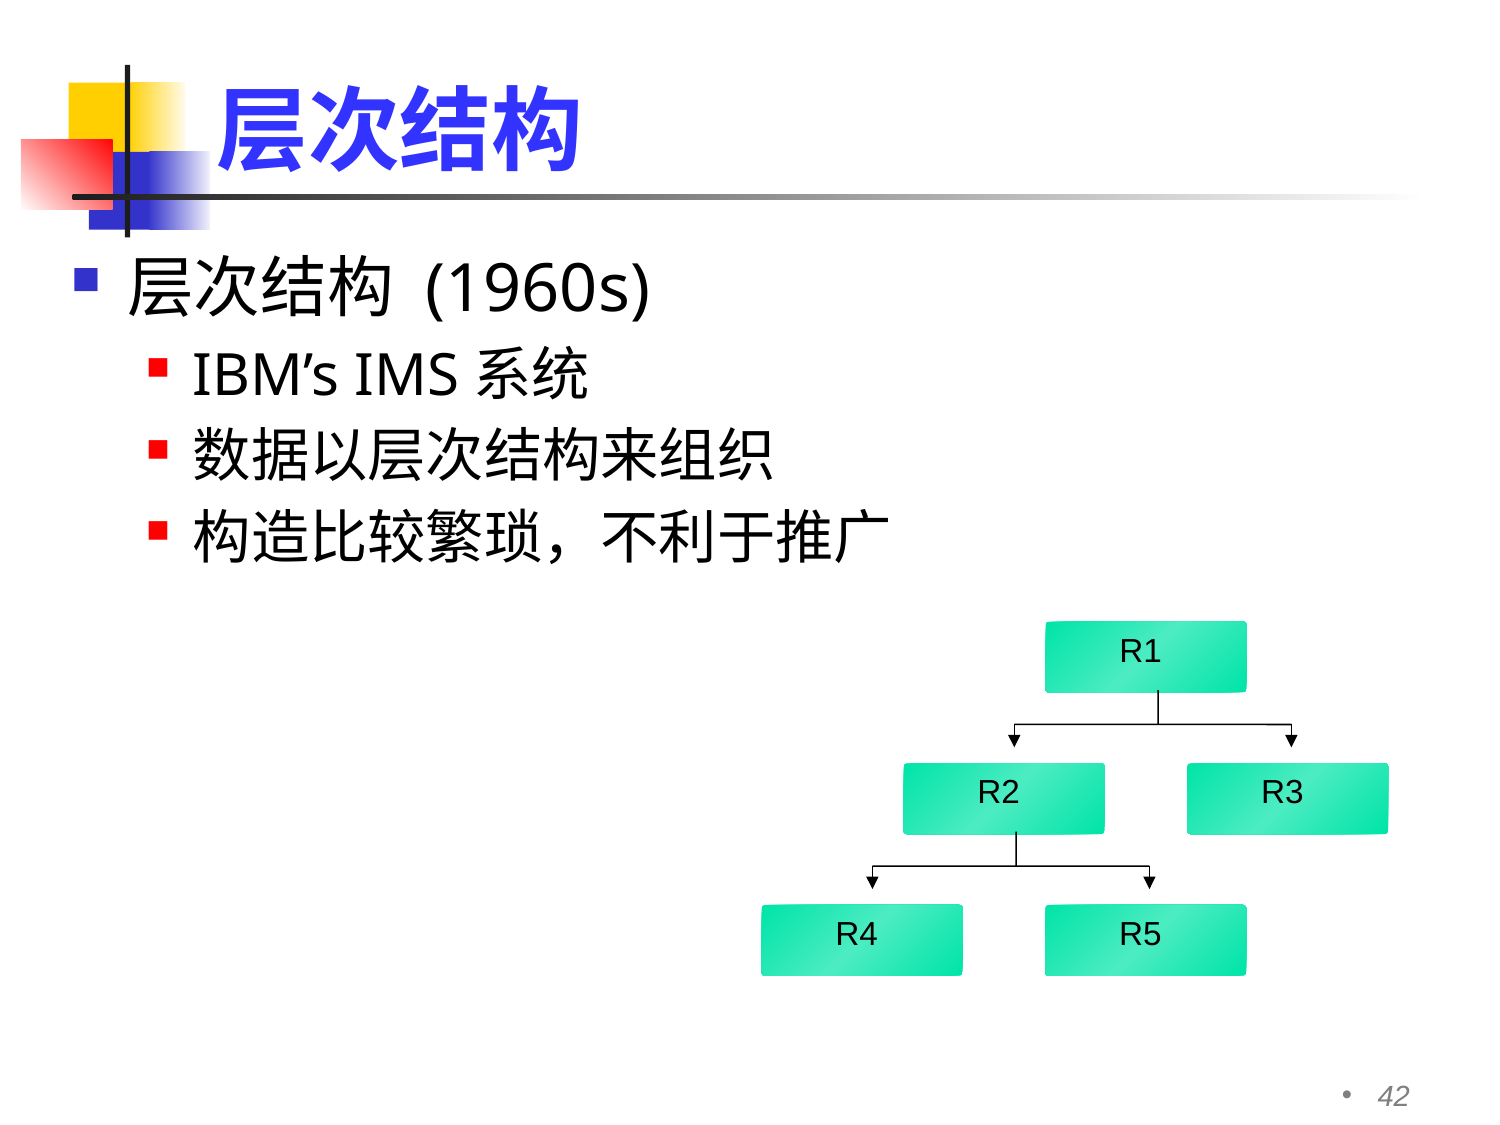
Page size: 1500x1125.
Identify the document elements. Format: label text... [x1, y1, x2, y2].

list 层次结构 (1960s) IBM’s IMS系统 数据以层次结构来组织 构造比较繁琐，不利于推广 [55, 237, 1463, 1075]
title 层次结构 [201, 62, 1391, 192]
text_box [761, 621, 1389, 976]
slide_number 42 [1112, 1075, 1426, 1113]
